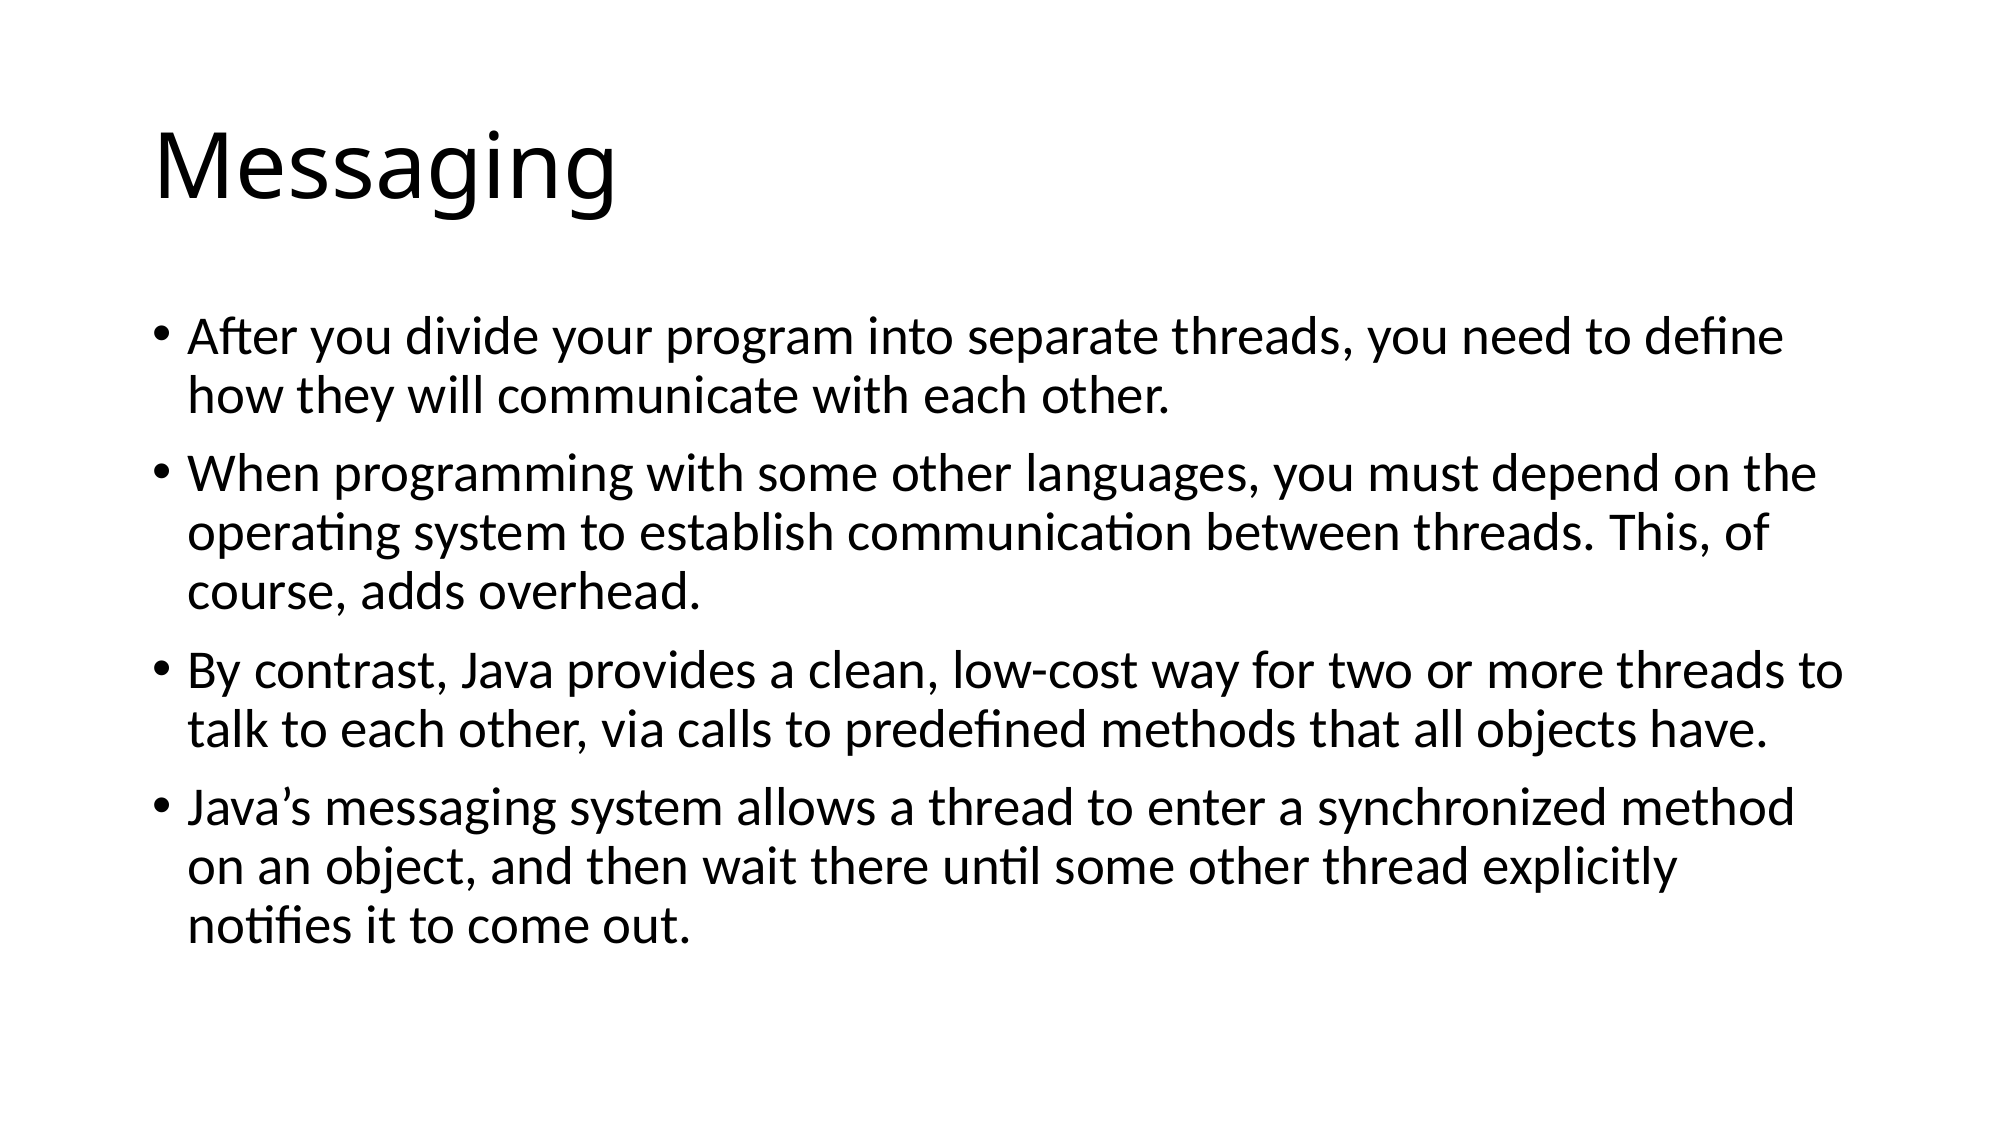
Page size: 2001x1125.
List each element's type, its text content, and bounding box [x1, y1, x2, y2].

list After you divide your program into separate threads, you need to define how they will communicate with each other. When programming with some other languages, you must depend on the operating system to establish communication between threads. This, of course, adds overhead. By contrast, Java provides a clean, low-cost way for two or more threads to talk to each other, via calls to predefined methods that all objects have. Java’s messaging system allows a thread to enter a synchronized method on an object, and then wait there until some other thread explicitly notifies it to come out. [137, 299, 1863, 1014]
title Messaging [137, 59, 1863, 278]
